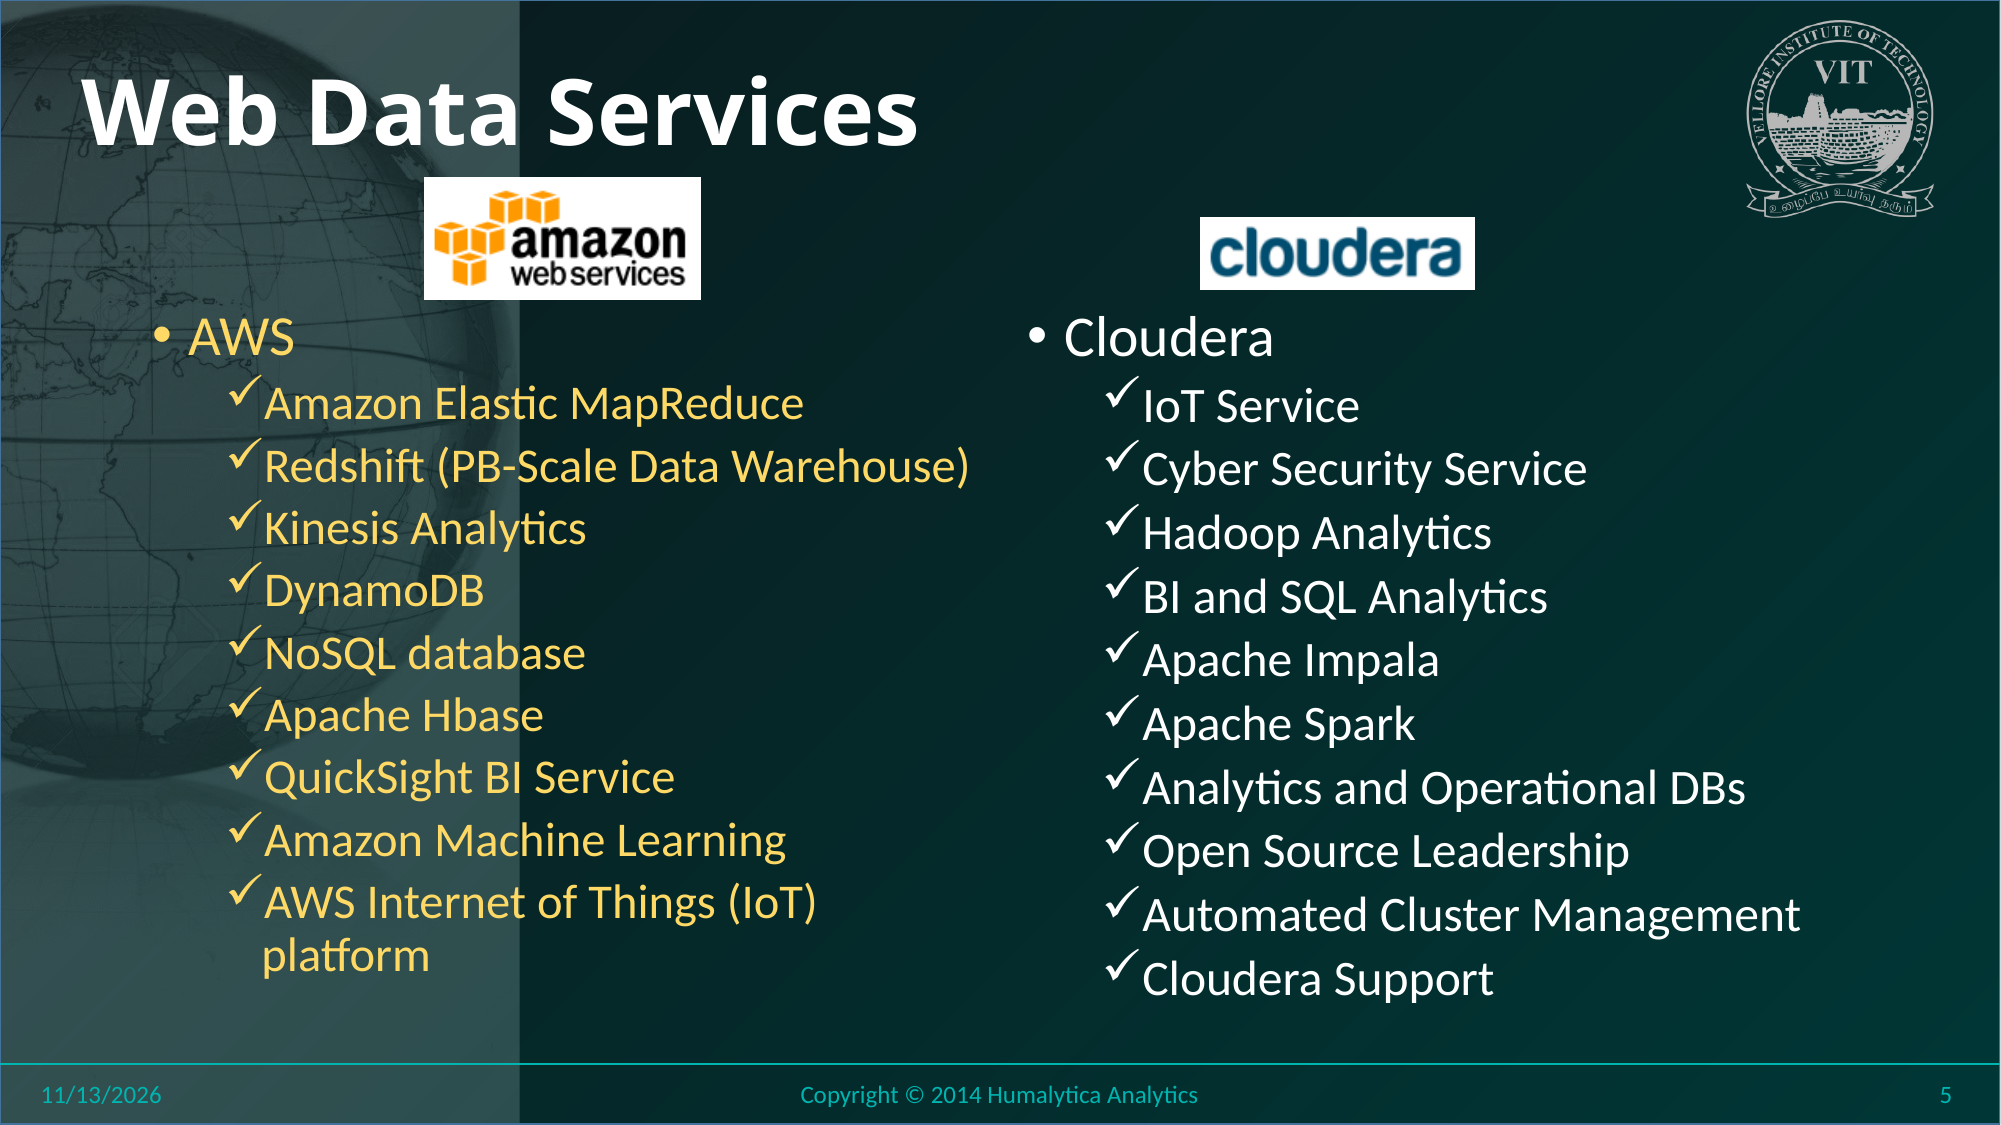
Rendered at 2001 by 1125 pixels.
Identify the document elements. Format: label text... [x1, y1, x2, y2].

list Cloudera IoT Service Cyber Security Service Hadoop Analytics BI and SQL Analytics Apache Impala Apache Spark Analytics and Operational DBs Open Source Leadership Automated Cluster Management Cloudera Support [1012, 299, 1863, 1014]
slide_number 5 [1517, 1064, 1968, 1124]
picture [1200, 217, 1475, 290]
footer Copyright © 2014 Humalytica Analytics [662, 1064, 1338, 1124]
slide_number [25, 1064, 476, 1124]
title Web Data Services [66, 15, 1732, 218]
list AWS Amazon Elastic MapReduce Redshift (PB-Scale Data Warehouse) Kinesis Analytics DynamoDB NoSQL database Apache Hbase QuickSight BI Service Amazon Machine Learning AWS Internet of Things (IoT) platform [137, 299, 988, 1014]
picture [424, 177, 701, 300]
